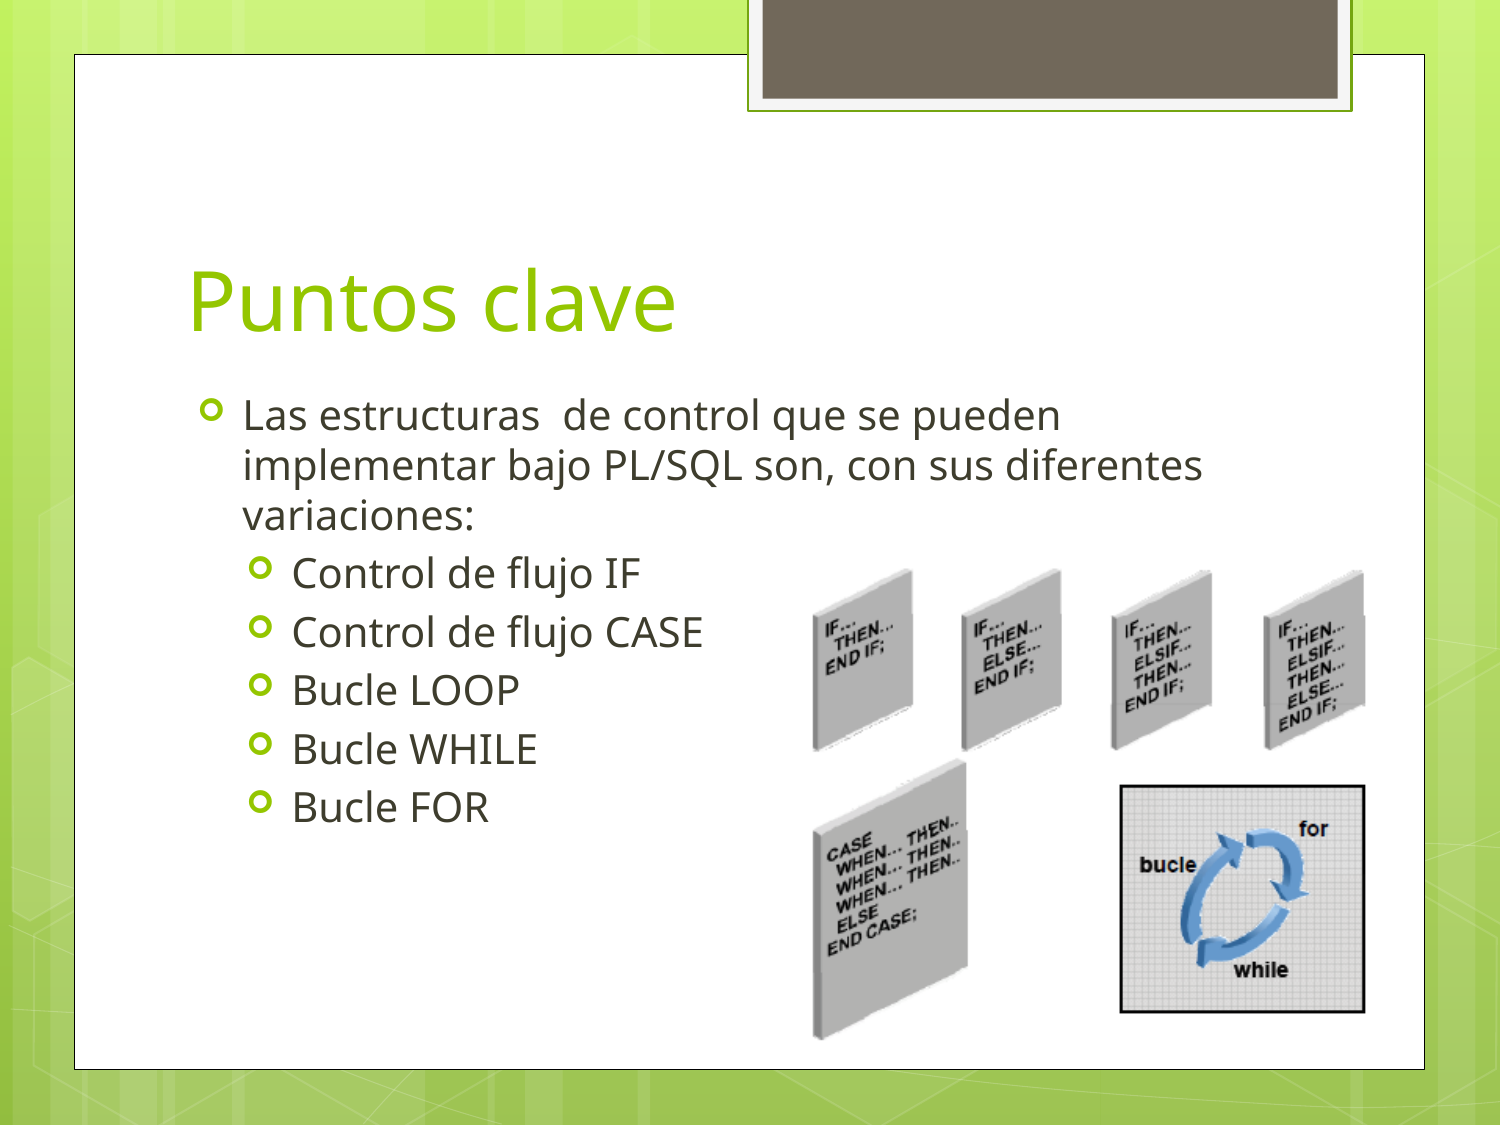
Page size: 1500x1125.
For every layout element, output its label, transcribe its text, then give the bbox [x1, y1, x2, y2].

title Puntos clave [171, 168, 1324, 357]
picture [785, 550, 1400, 1045]
list Las estructuras de control que se pueden implementar bajo PL/SQL son, con sus diferentes variaciones: Control de flujo IF Control de flujo CASE Bucle LOOP Bucle WHILE Bucle FOR [171, 381, 1283, 957]
